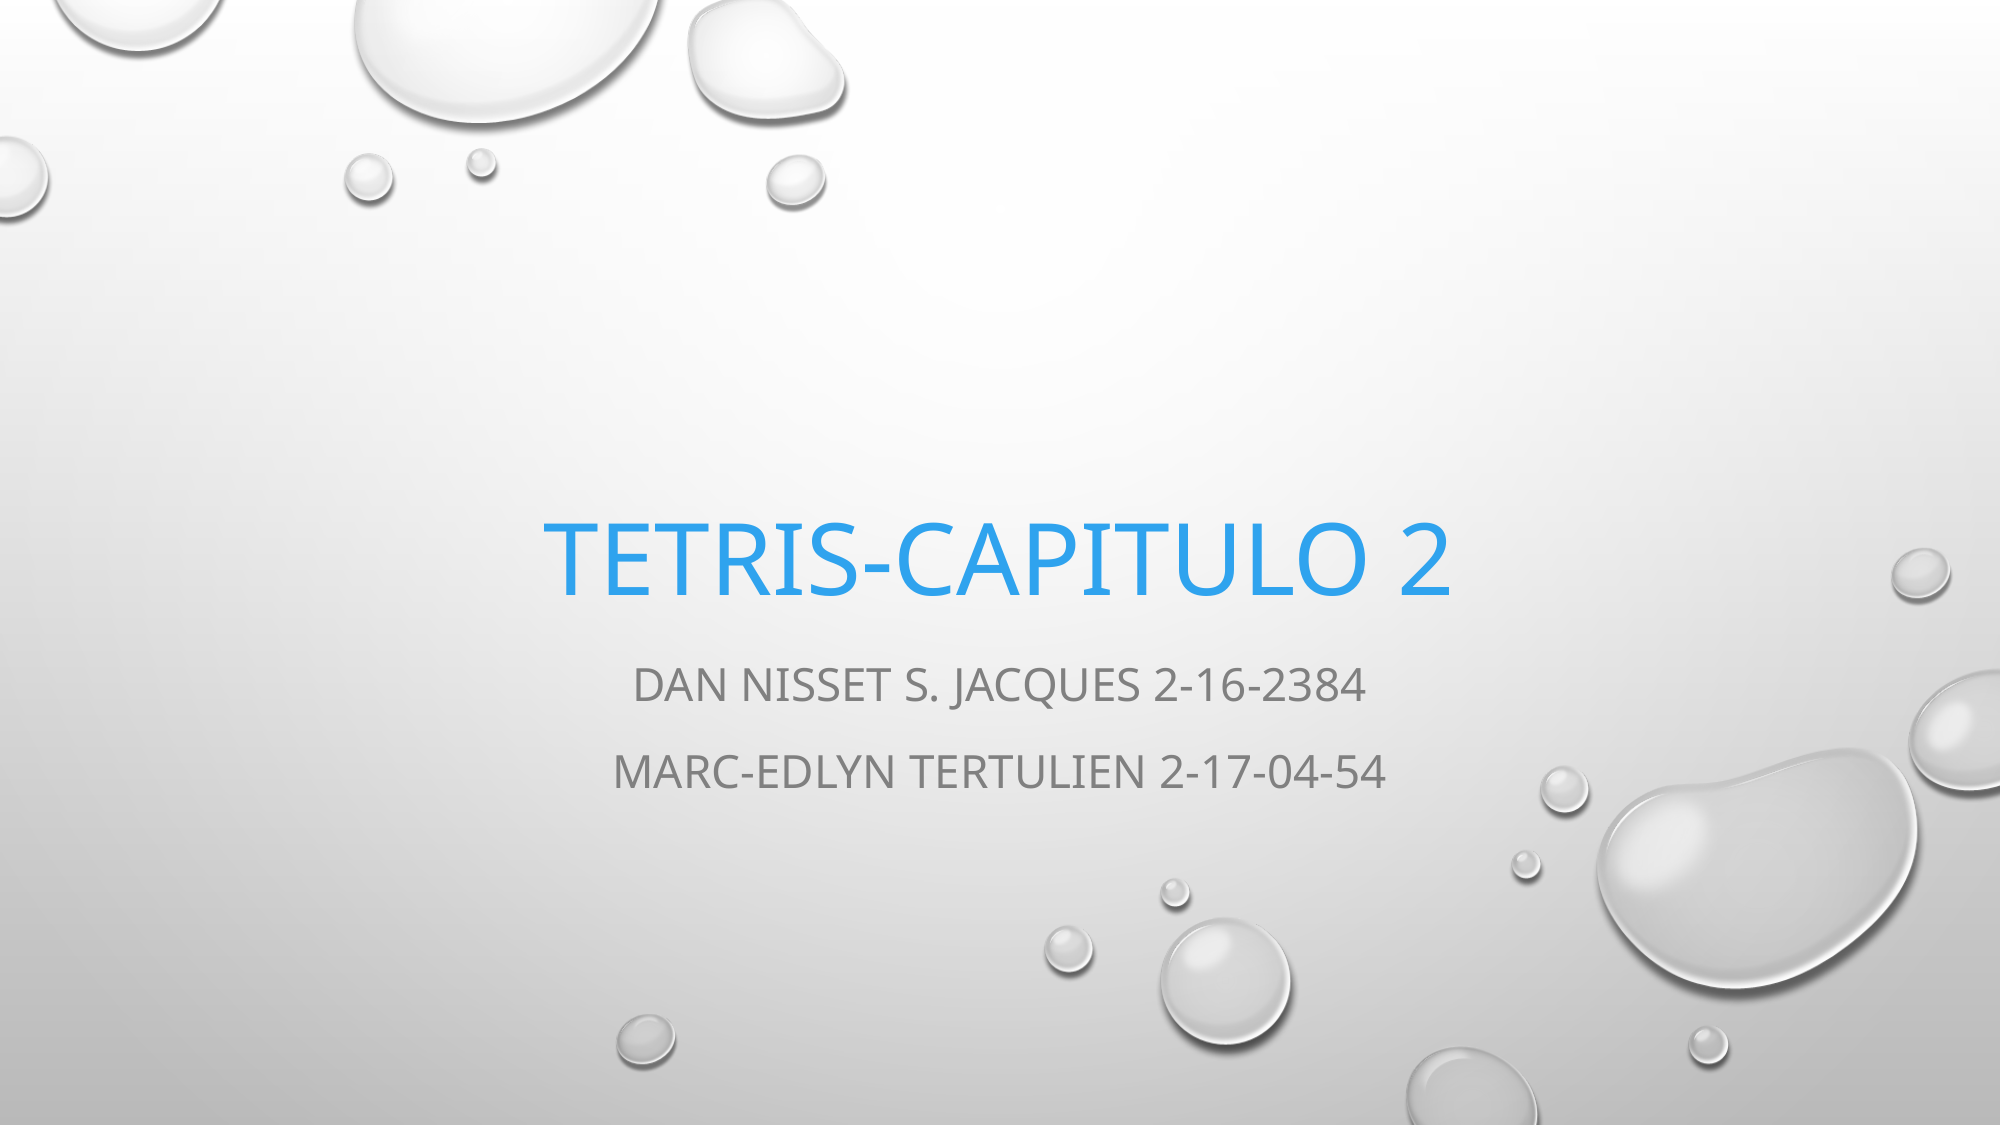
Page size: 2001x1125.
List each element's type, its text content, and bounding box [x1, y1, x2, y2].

title Tetris-capitulo 2 [287, 213, 1713, 625]
subtitle Dan Nisset S. Jacques 2-16-2384 Marc-Edlyn Tertulien 2-17-04-54 [287, 637, 1713, 863]
picture [0, 0, 2000, 1125]
